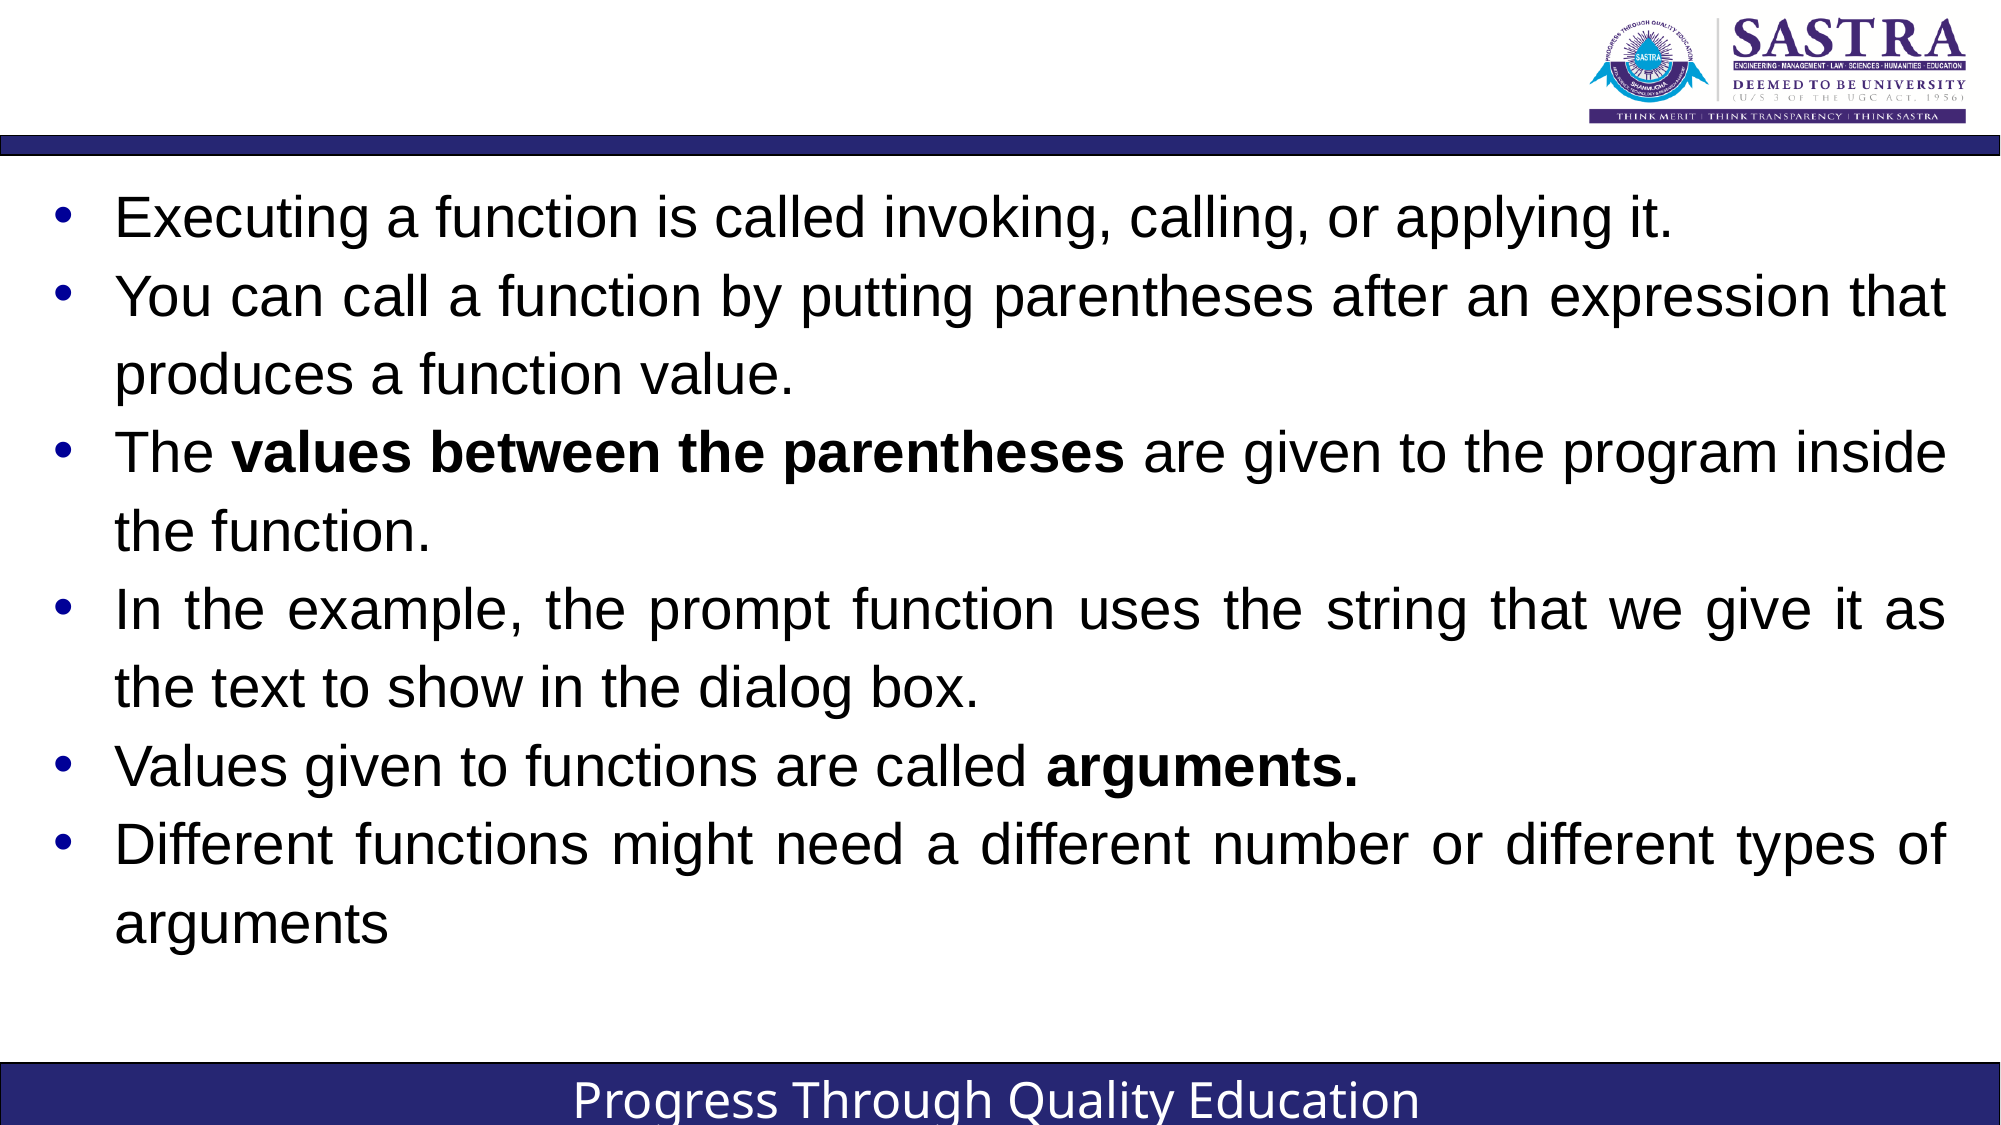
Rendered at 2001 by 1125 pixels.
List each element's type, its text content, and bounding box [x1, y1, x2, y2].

picture [1566, 10, 1989, 130]
list Executing a function is called invoking, calling, or applying it. You can call a function by putting parentheses after an expression that produces a function value. The values between the parentheses are given to the program inside the function. In the example, the prompt function uses the string that we give it as the text to show in the dialog box. Values given to functions are called arguments. Different functions might need a different number or different types of arguments [33, 162, 1967, 1032]
